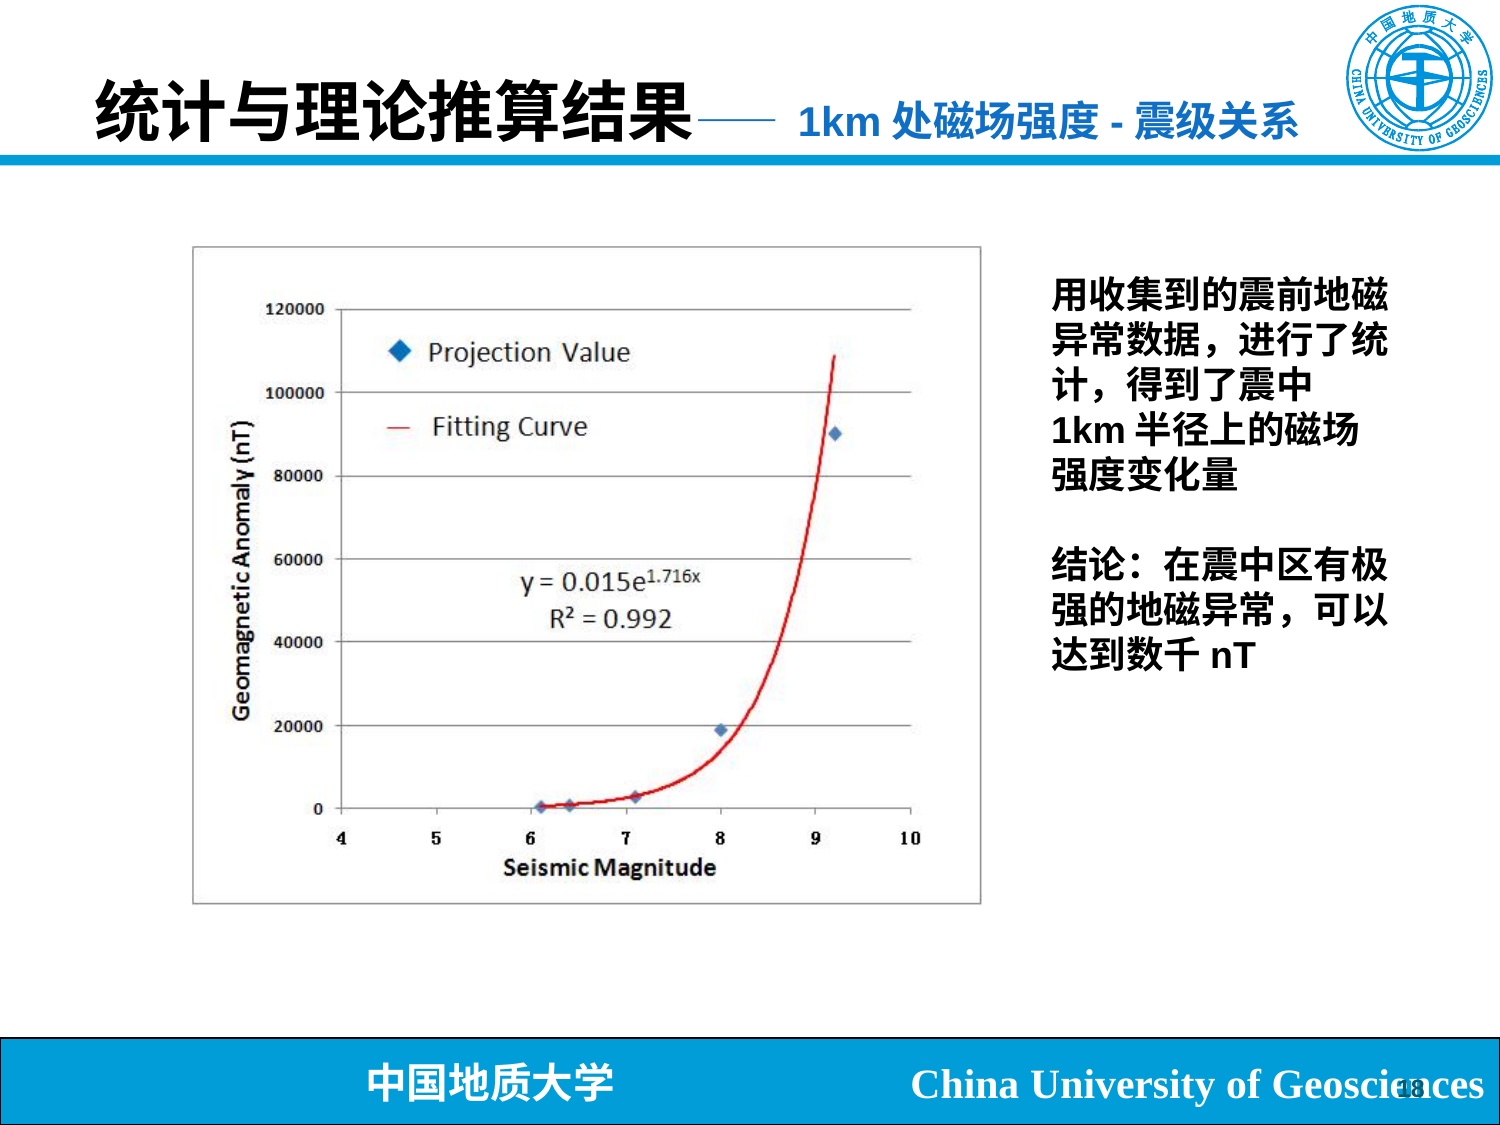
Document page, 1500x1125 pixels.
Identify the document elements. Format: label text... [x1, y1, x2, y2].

text_box 用收集到的震前地磁异常数据，进行了统计，得到了震中1km半径上的磁场强度变化量 结论：在震中区有极强的地磁异常，可以达到数千nT [1036, 263, 1405, 684]
picture [190, 244, 983, 906]
title 统计与理论推算结果—— 1km处磁场强度-震级关系 [94, 37, 1323, 150]
text_box 18 [1299, 1042, 1425, 1103]
